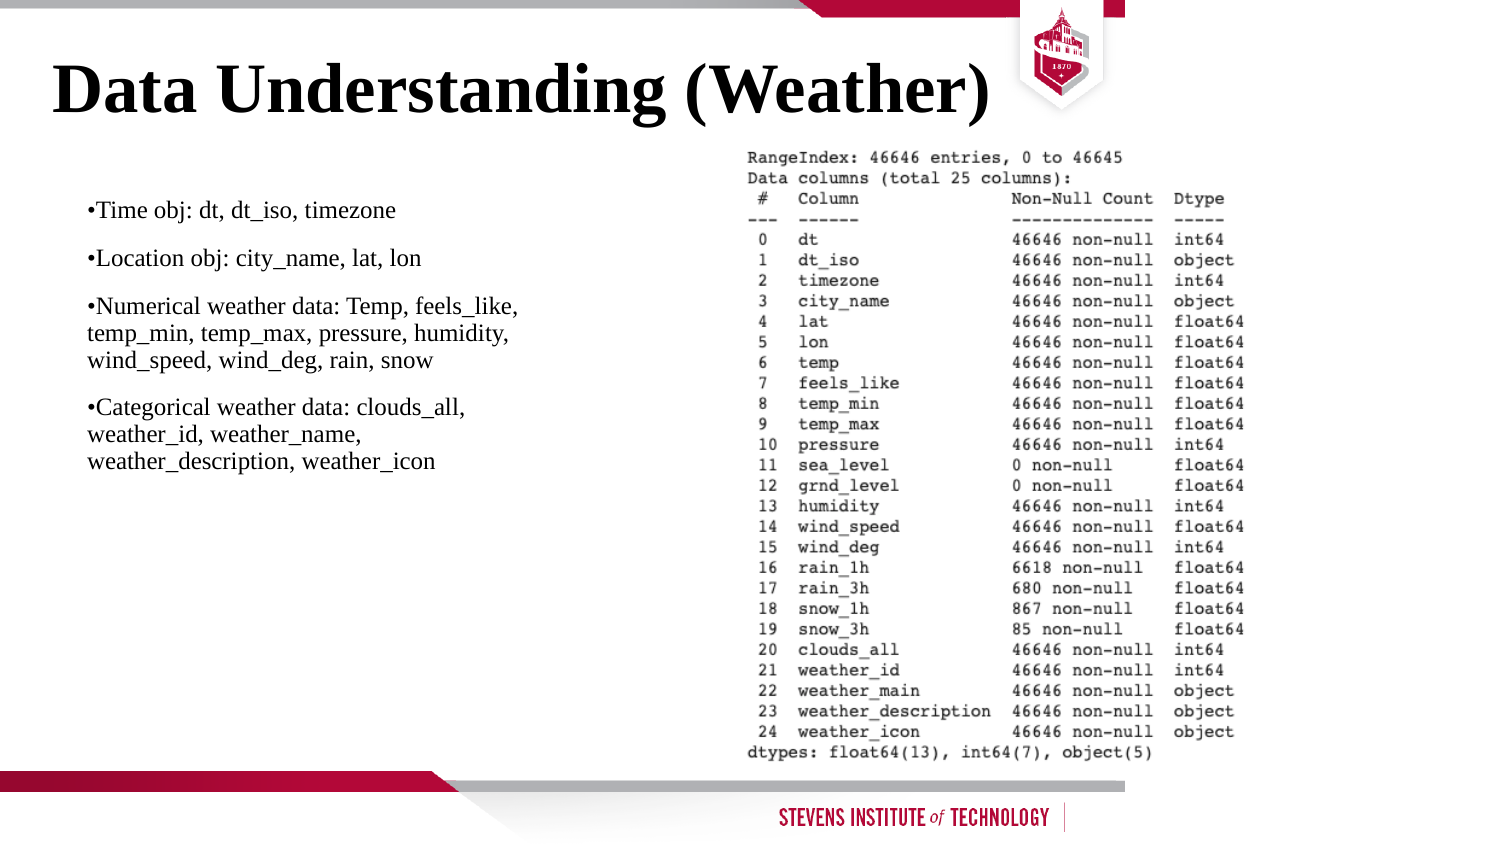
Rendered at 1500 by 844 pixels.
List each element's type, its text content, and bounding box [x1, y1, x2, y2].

picture [0, 0, 1125, 120]
picture [744, 146, 1260, 767]
text_box •Time obj: dt, dt_iso, timezone •Location obj: city_name, lat, lon •Numerical weather data: Temp, feels_like, temp_min, temp_max, pressure, humidity, wind_speed, wind_deg, rain, snow •Categorical weather data: clouds_all, weather_id, weather_name, weather_description, weather_icon [72, 182, 565, 491]
title Data Understanding (Weather) [37, 33, 1338, 175]
picture [0, 771, 1125, 844]
